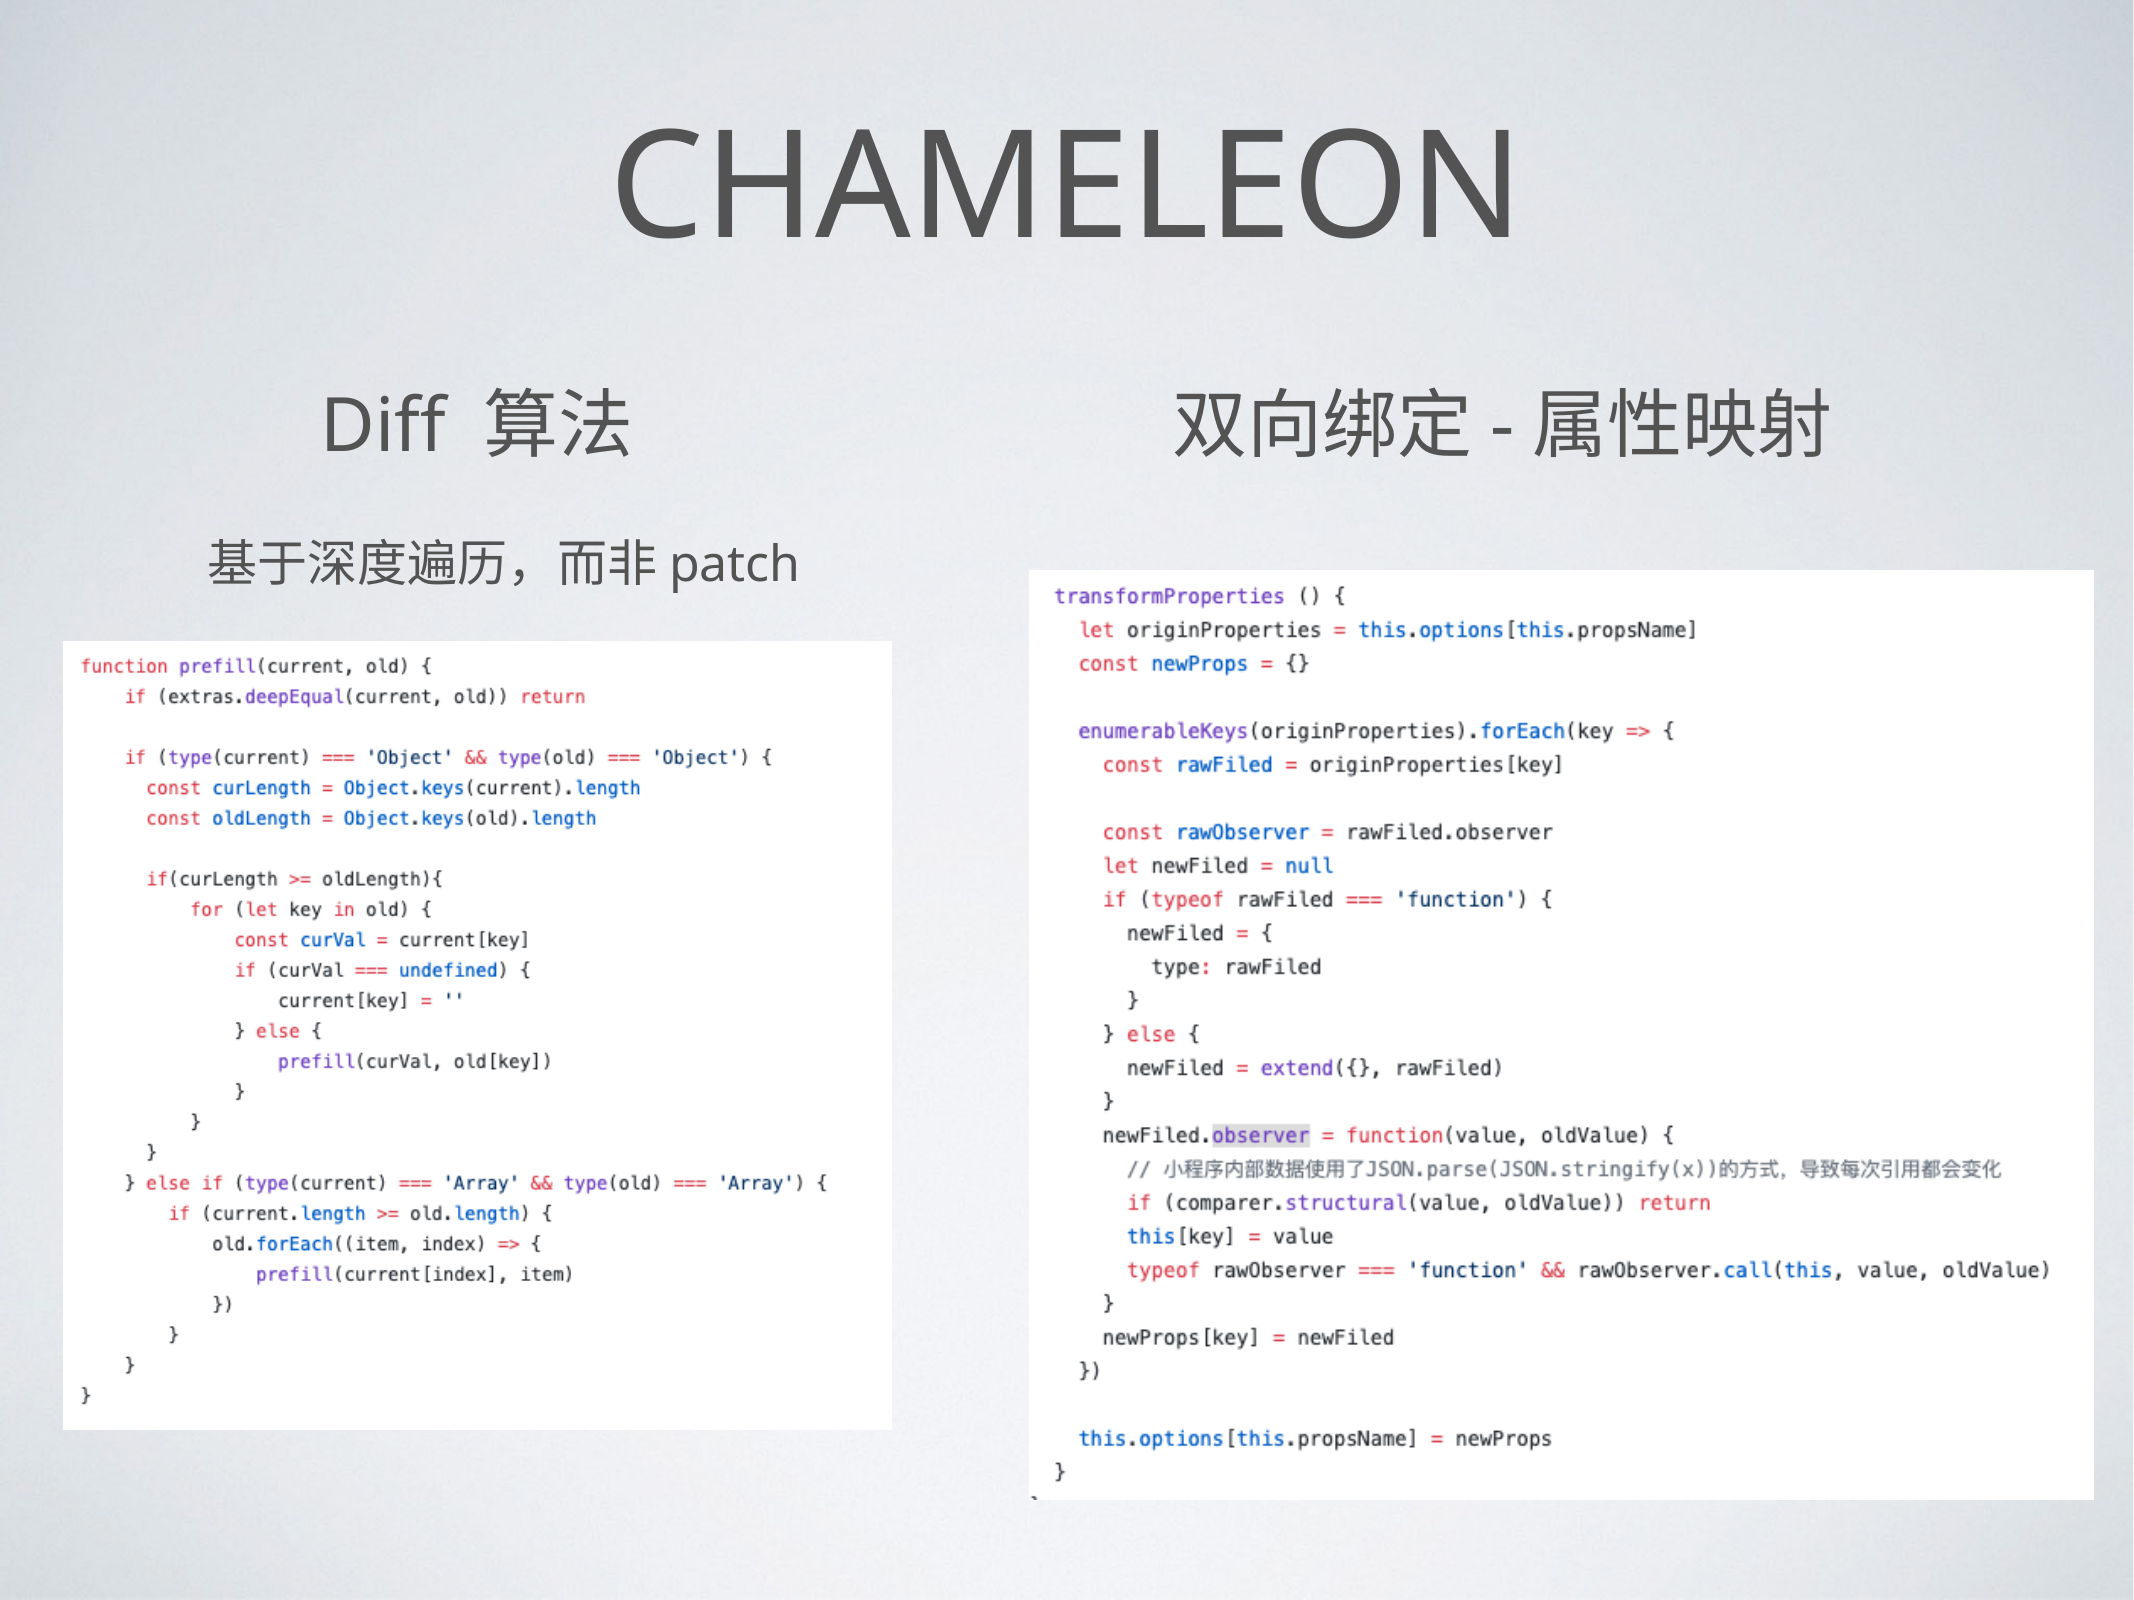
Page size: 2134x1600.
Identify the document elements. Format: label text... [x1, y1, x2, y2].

text_box Diff 算法 [312, 367, 642, 475]
title Chameleon [57, 0, 2076, 378]
text_box 基于深度遍历，而非patch [198, 523, 810, 600]
text_box 双向绑定-属性映射 [1163, 367, 1841, 475]
picture [0, 0, 2134, 1600]
